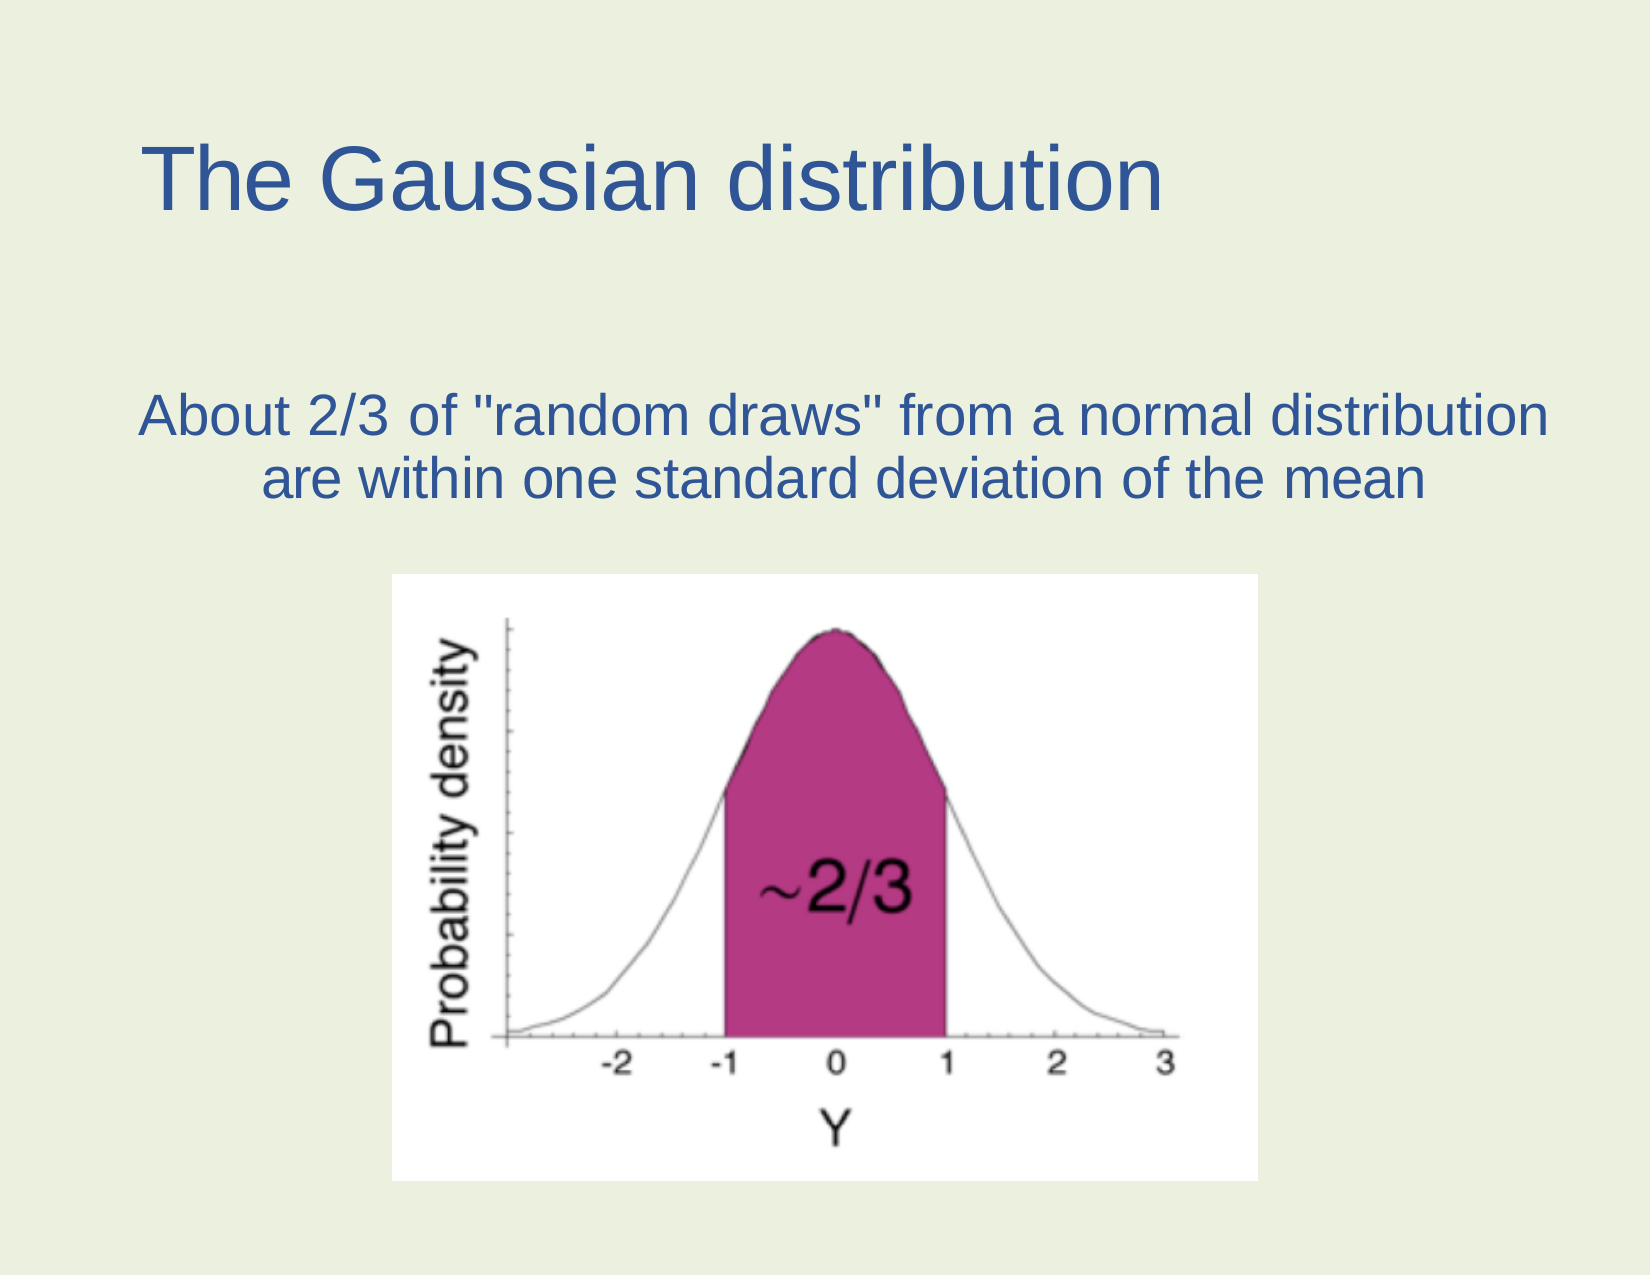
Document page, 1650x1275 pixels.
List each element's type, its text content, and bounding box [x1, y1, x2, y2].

text_box The Gaussian distribution [138, 109, 1438, 229]
picture [391, 574, 1258, 1182]
text_box About 2/3 of "random draws" from a normal distribution are within one standard deviation of the mean [112, 378, 1575, 512]
